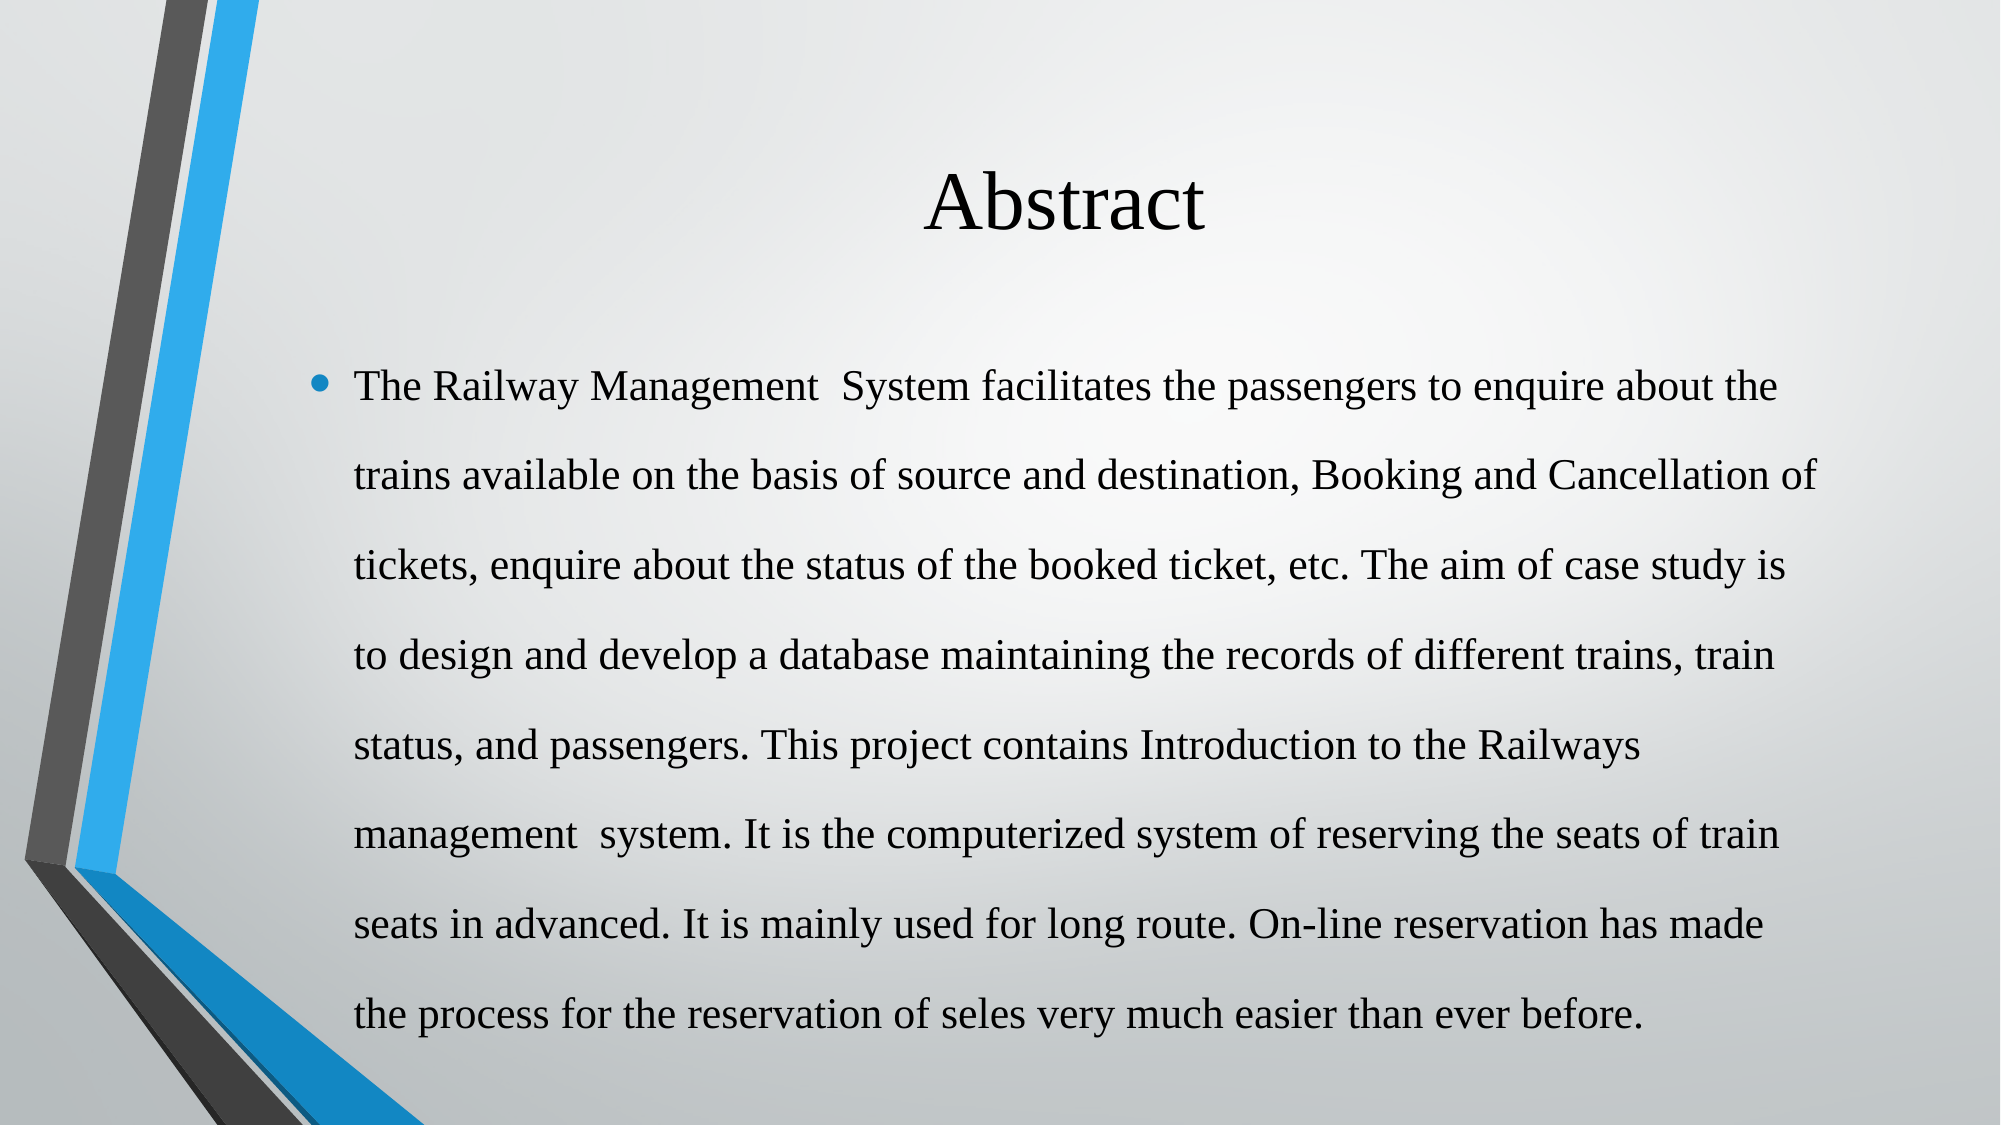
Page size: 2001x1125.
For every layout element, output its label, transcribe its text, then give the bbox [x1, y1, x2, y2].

title Abstract [243, 112, 1887, 281]
list The Railway Management System facilitates the passengers to enquire about the trains available on the basis of source and destination, Booking and Cancellation of tickets, enquire about the status of the booked ticket, etc. The aim of case study is to design and develop a database maintaining the records of different trains, train status, and passengers. This project contains Introduction to the Railways management system. It is the computerized system of reserving the seats of train seats in advanced. It is mainly used for long route. On-line reservation has made the process for the reservation of seles very much easier than ever before. [293, 280, 1837, 1077]
